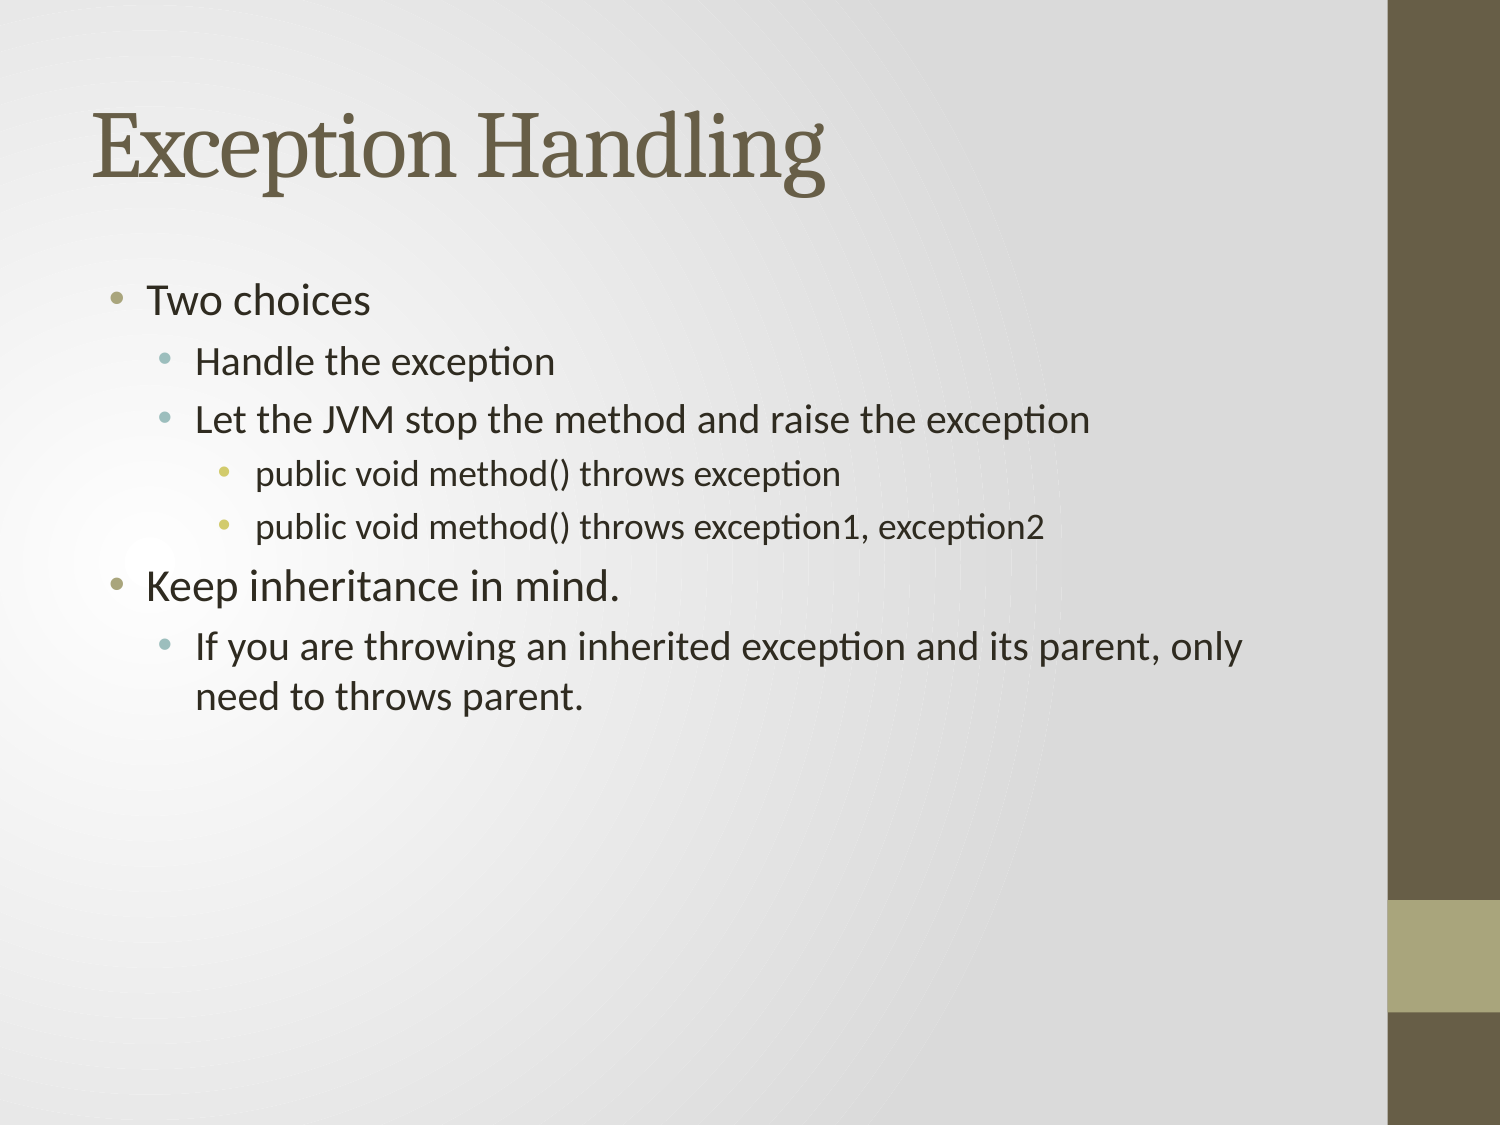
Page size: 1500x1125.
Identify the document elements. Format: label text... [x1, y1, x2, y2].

list Two choices Handle the exception Let the JVM stop the method and raise the exception public void method() throws exception public void method() throws exception1, exception2 Keep inheritance in mind. If you are throwing an inherited exception and its parent, only need to throws parent. [75, 262, 1325, 1050]
title Exception Handling [75, 45, 1325, 233]
